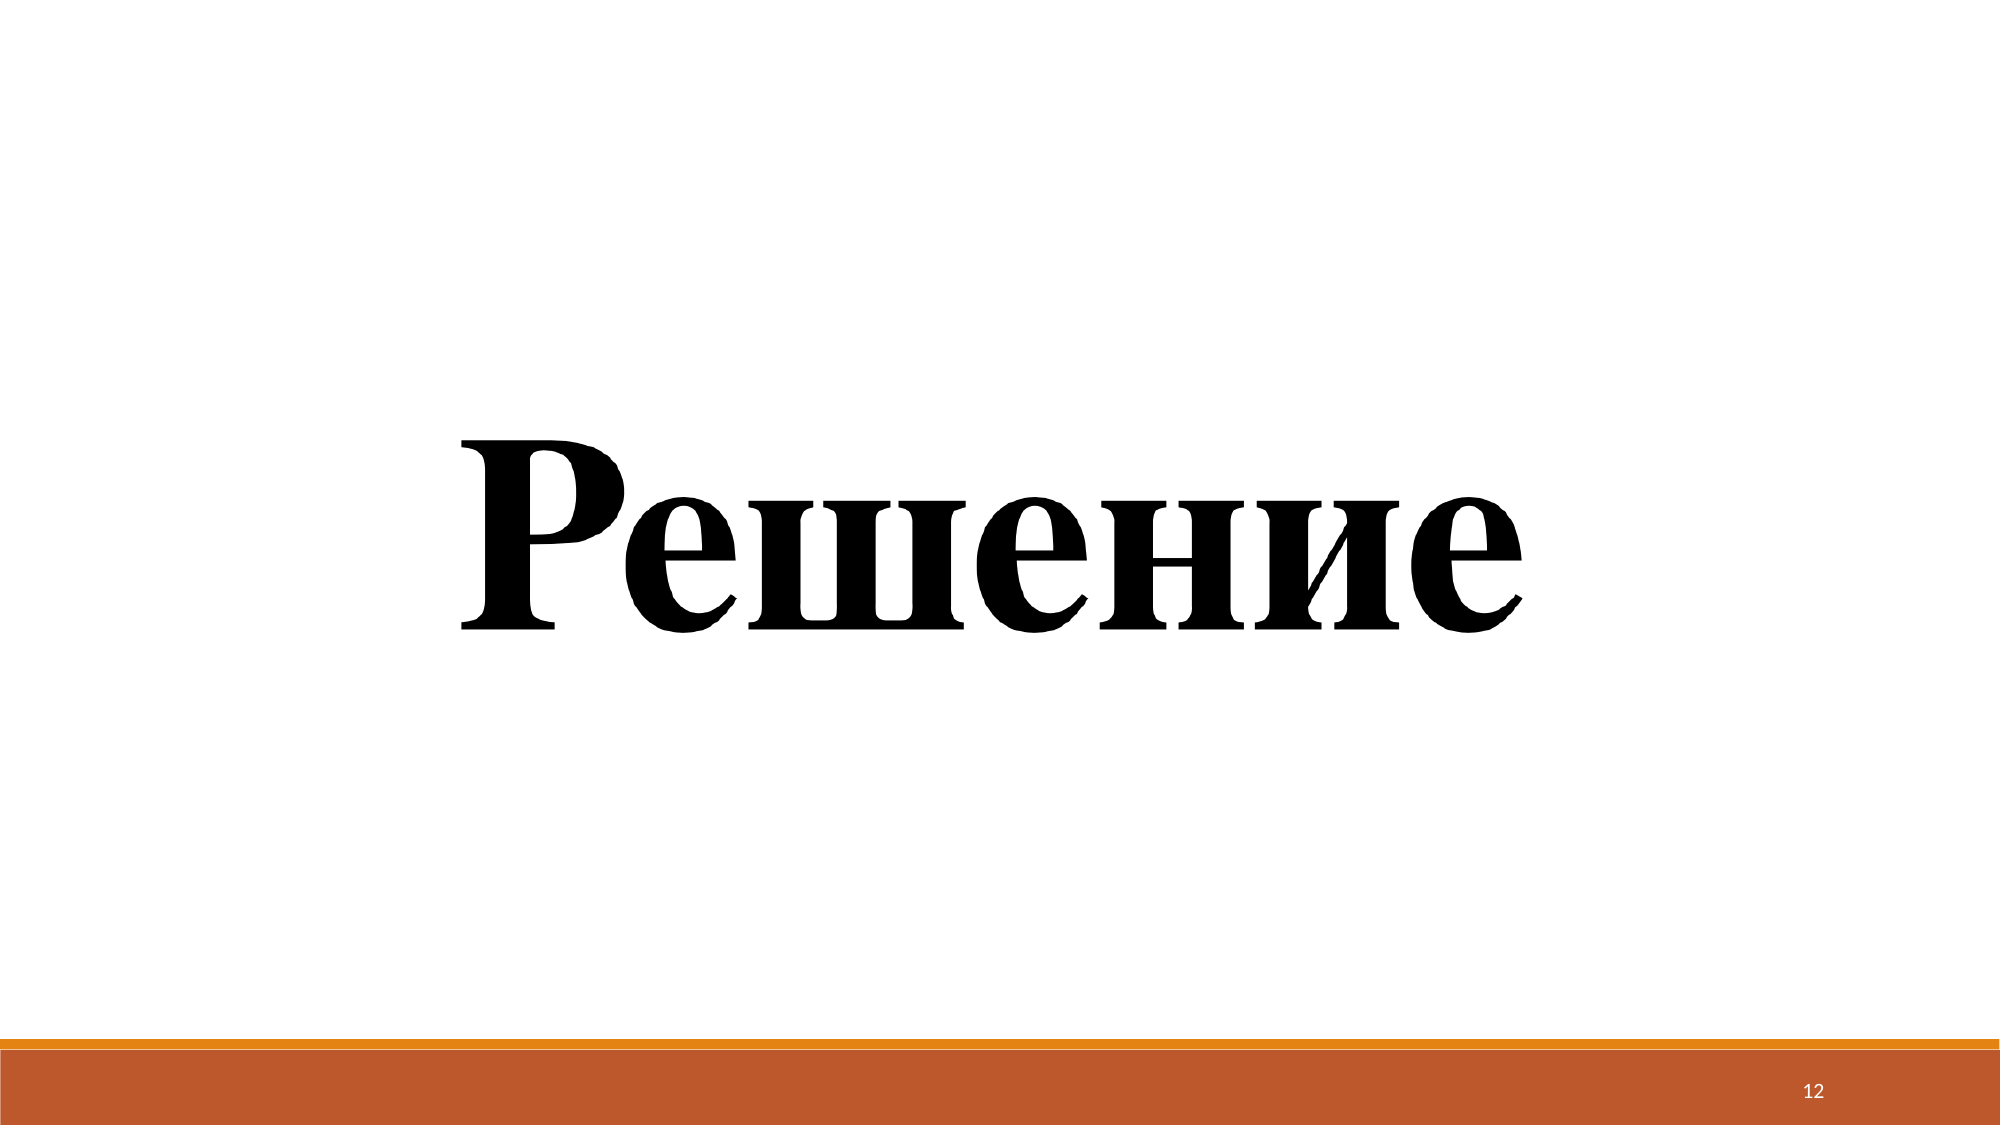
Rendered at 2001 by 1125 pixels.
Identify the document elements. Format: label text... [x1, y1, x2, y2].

slide_number 12 [1624, 1059, 1840, 1120]
picture [422, 398, 1577, 727]
